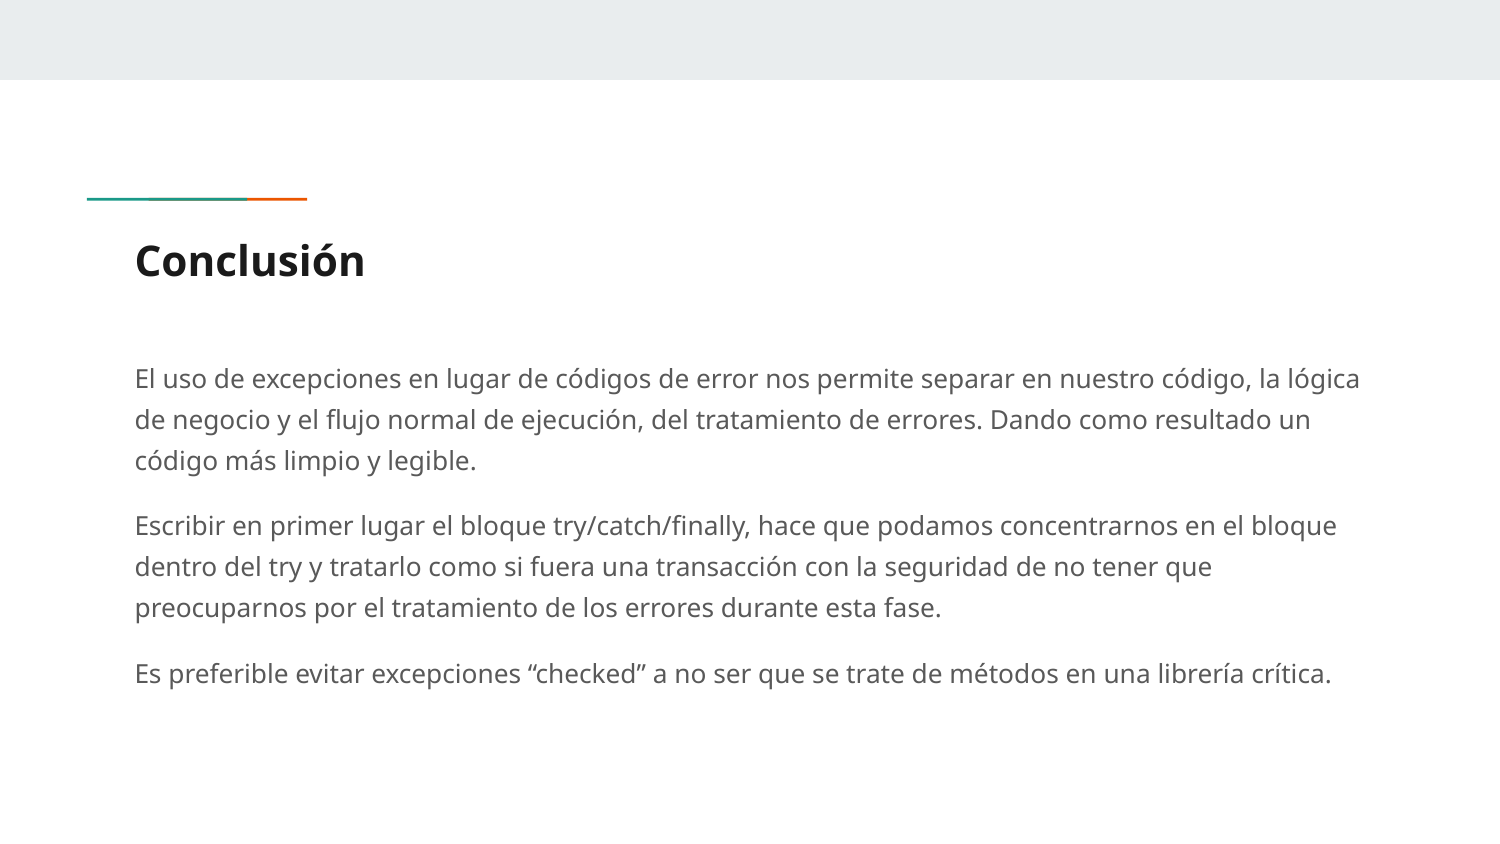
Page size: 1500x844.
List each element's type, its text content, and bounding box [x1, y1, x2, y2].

list El uso de excepciones en lugar de códigos de error nos permite separar en nuestro código, la lógica de negocio y el flujo normal de ejecución, del tratamiento de errores. Dando como resultado un código más limpio y legible. Escribir en primer lugar el bloque try/catch/finally, hace que podamos concentrarnos en el bloque dentro del try y tratarlo como si fuera una transacción con la seguridad de no tener que preocuparnos por el tratamiento de los errores durante esta fase. Es preferible evitar excepciones “checked” a no ser que se trate de métodos en una librería crítica. [119, 340, 1381, 712]
title Conclusión [119, 216, 1381, 305]
